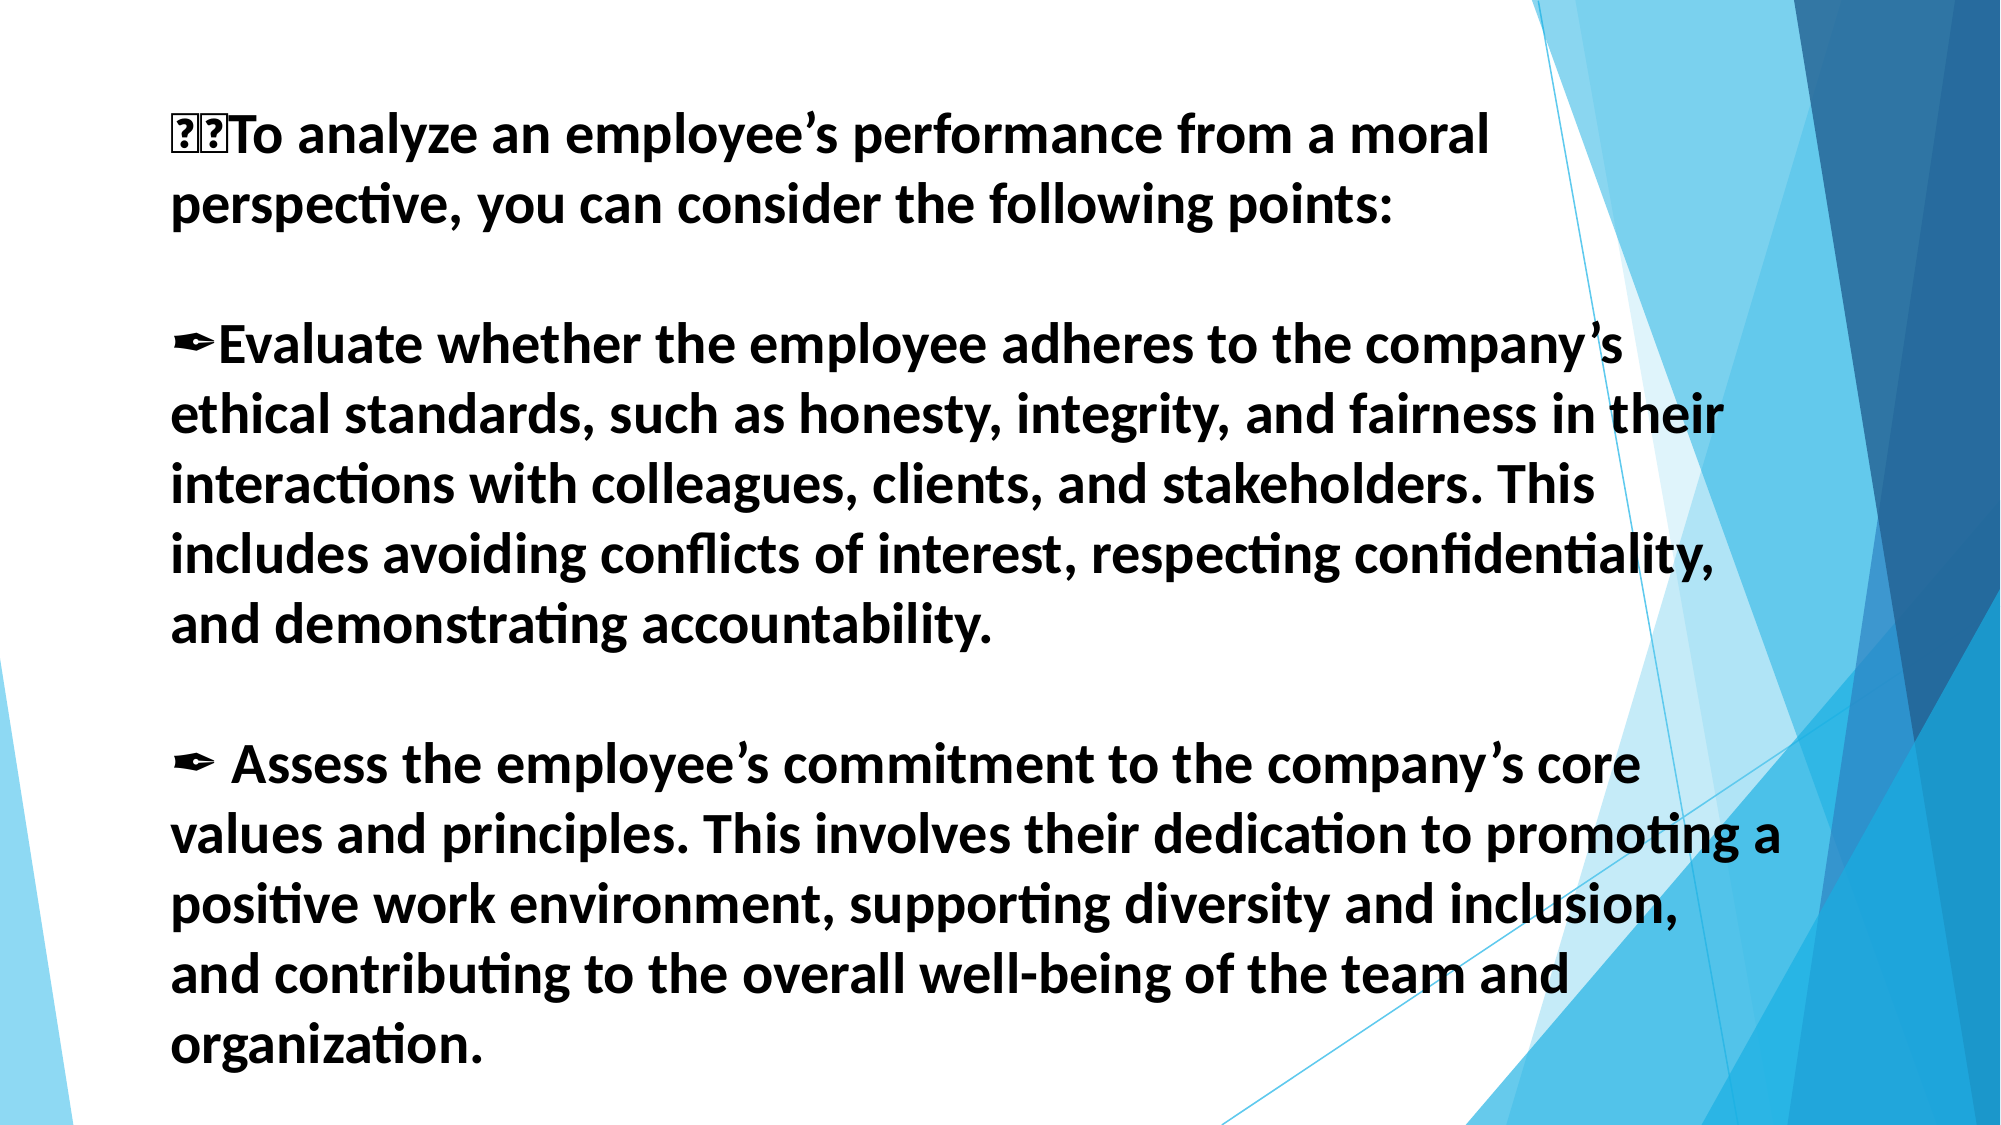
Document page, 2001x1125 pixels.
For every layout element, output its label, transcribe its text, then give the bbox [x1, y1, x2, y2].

text_box 📝✅To analyze an employee’s performance from a moral perspective, you can consider the following points: ✒️Evaluate whether the employee adheres to the company’s ethical standards, such as honesty, integrity, and fairness in their interactions with colleagues, clients, and stakeholders. This includes avoiding conflicts of interest, respecting confidentiality, and demonstrating accountability. ✒️ Assess the employee’s commitment to the company’s core values and principles. This involves their dedication to promoting a positive work environment, supporting diversity and inclusion, and contributing to the overall well-being of the team and organization. [155, 87, 1798, 1125]
